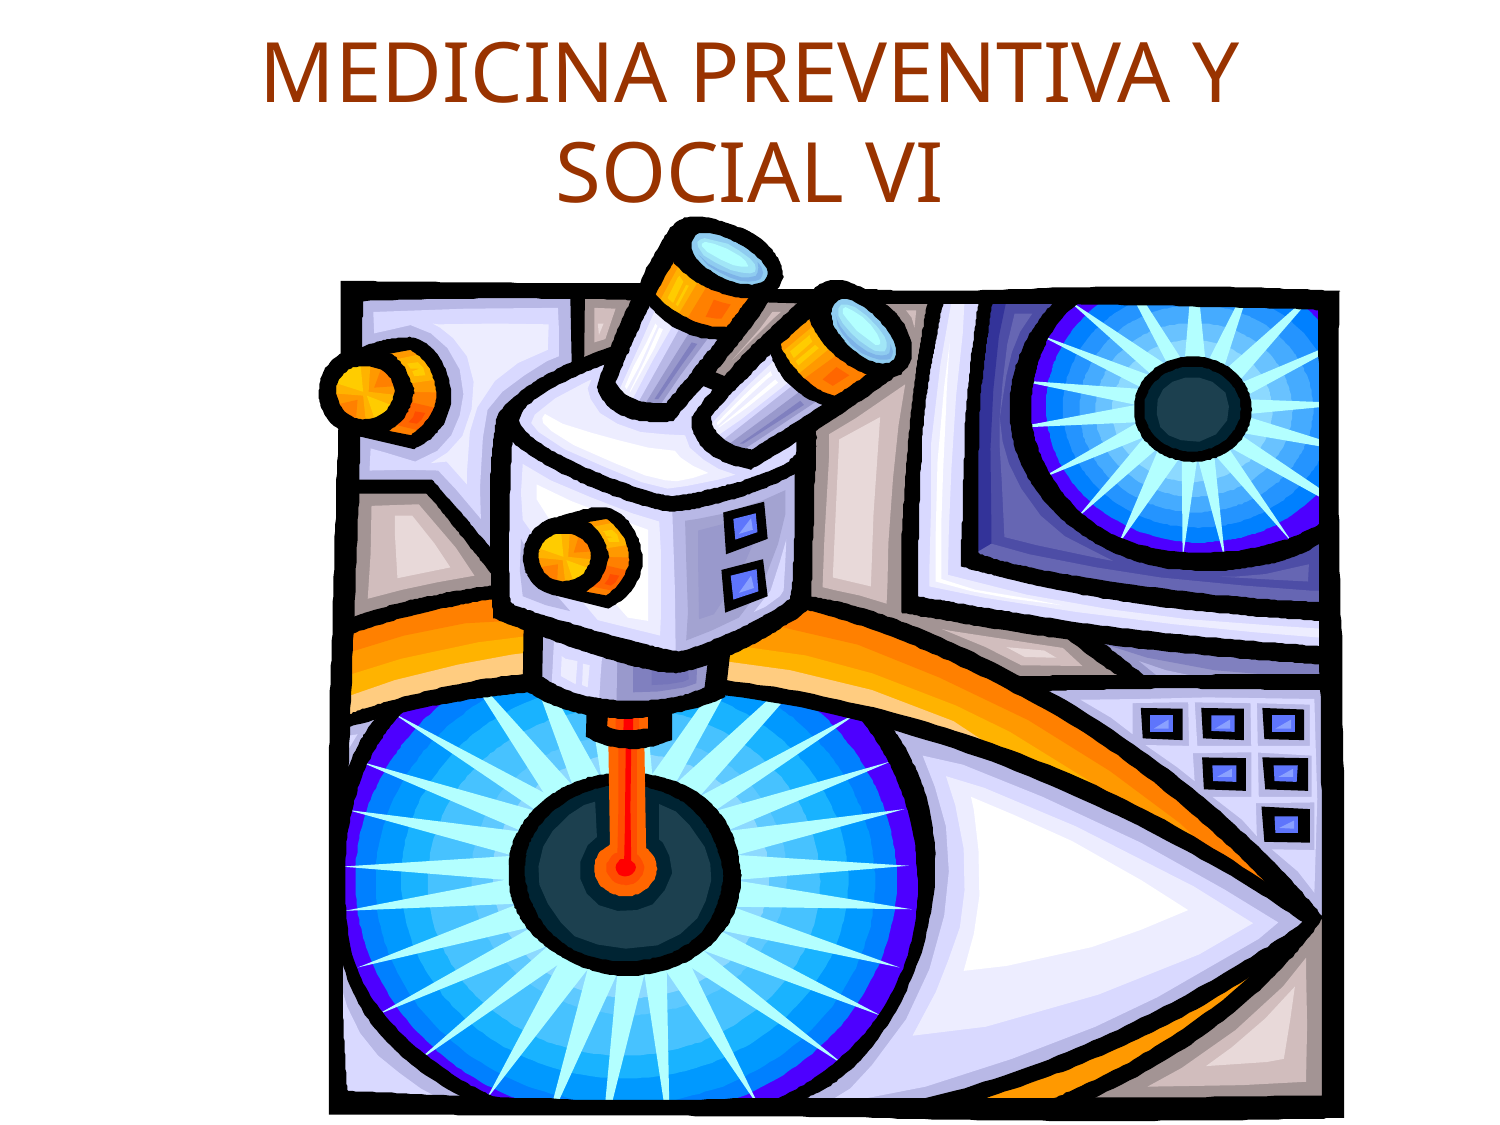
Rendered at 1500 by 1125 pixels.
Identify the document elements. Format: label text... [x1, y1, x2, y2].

title MEDICINA PREVENTIVA Y SOCIAL VI [112, 24, 1388, 213]
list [299, 199, 1363, 1125]
